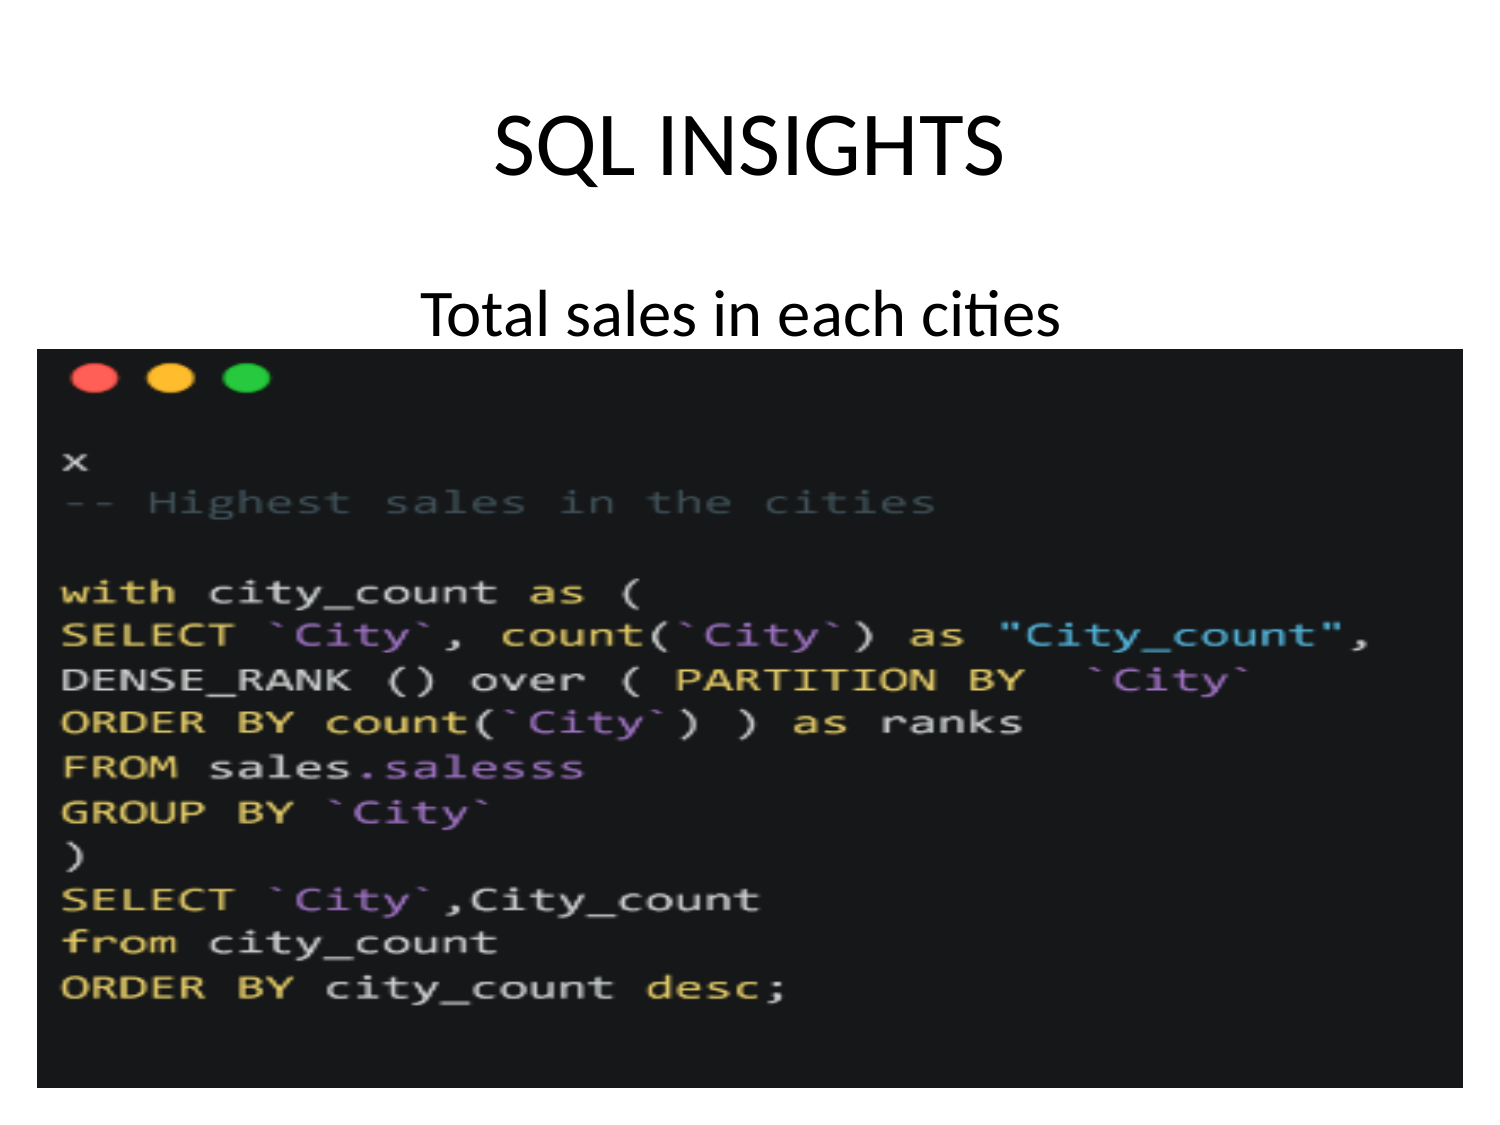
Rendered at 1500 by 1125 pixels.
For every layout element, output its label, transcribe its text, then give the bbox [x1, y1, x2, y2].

picture [37, 349, 1463, 1088]
list Total sales in each cities [75, 262, 1425, 348]
title SQL INSIGHTS [75, 45, 1425, 233]
